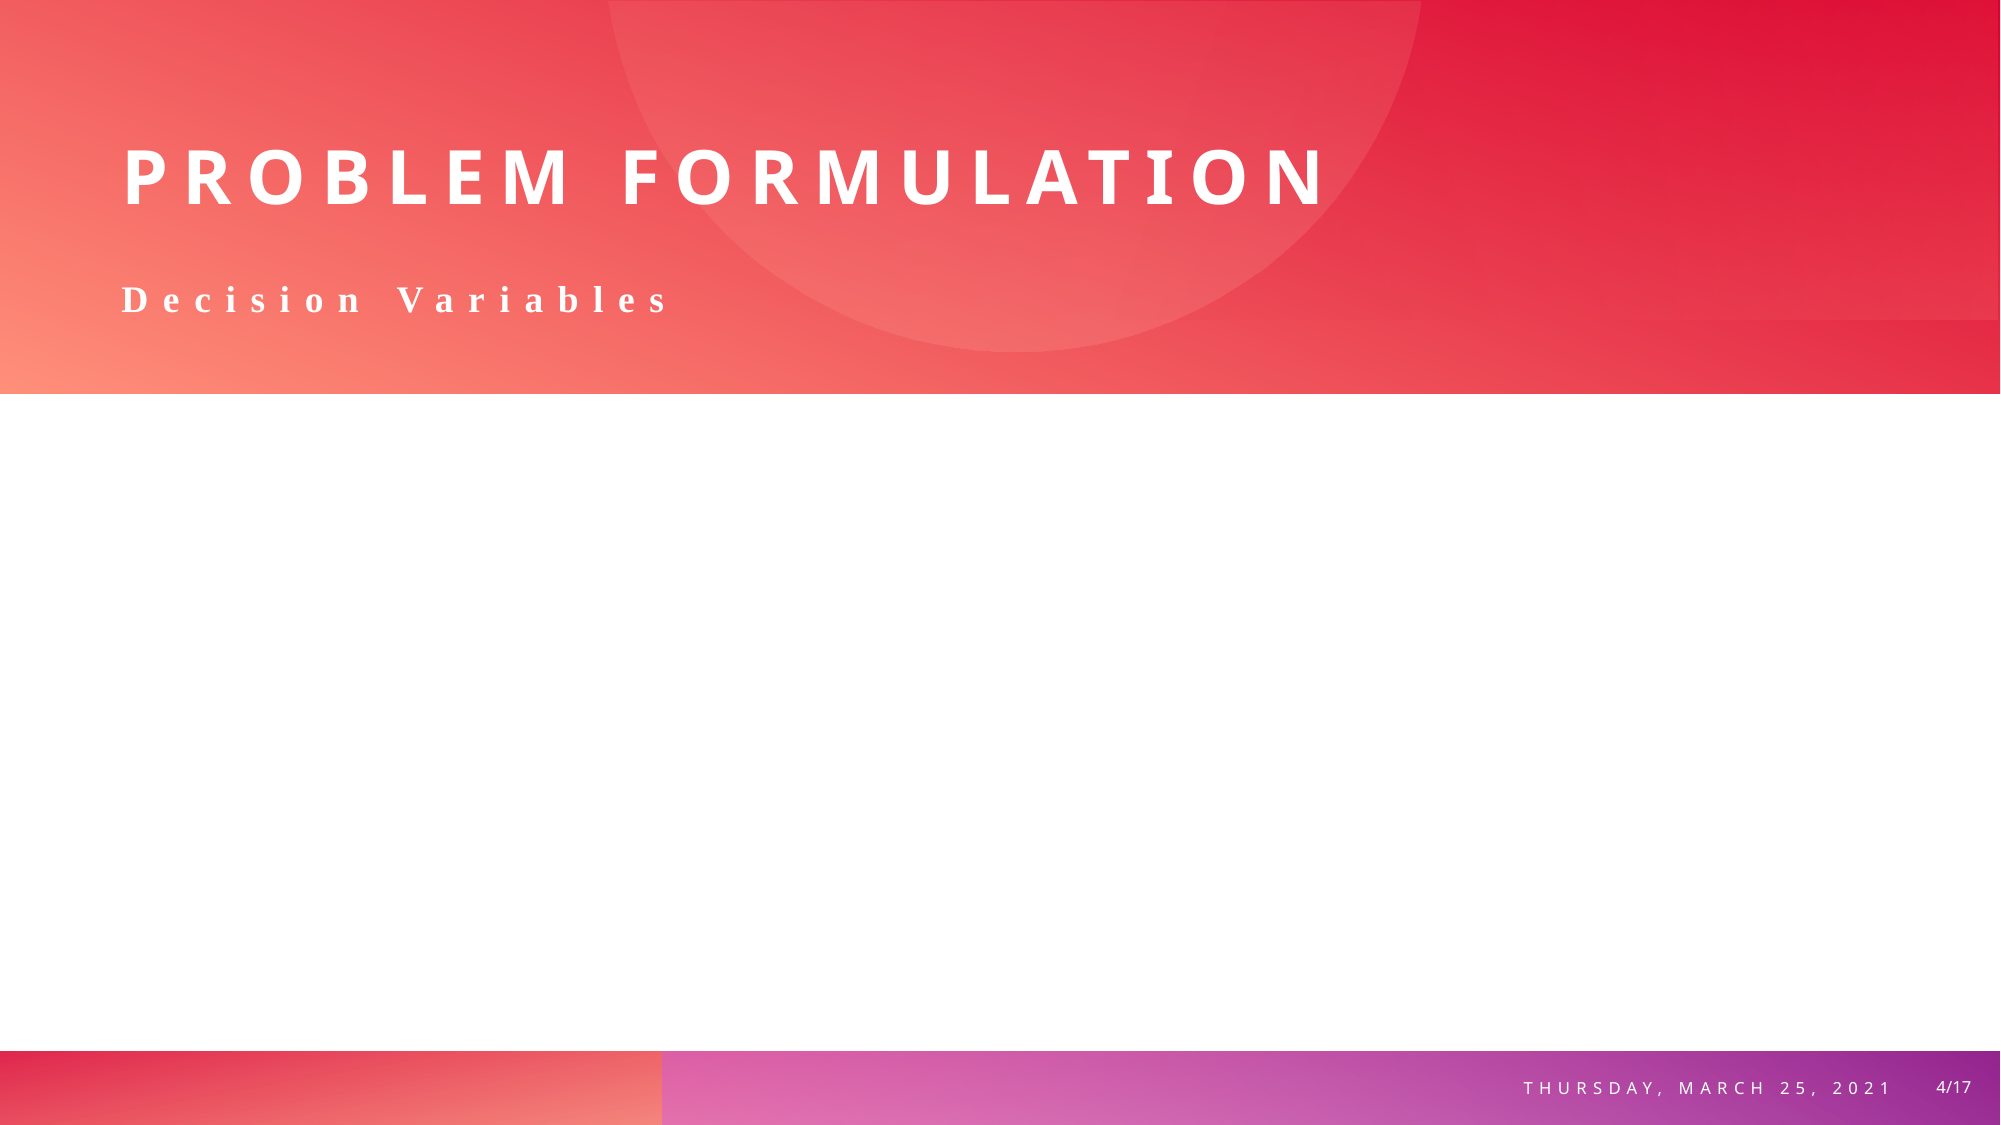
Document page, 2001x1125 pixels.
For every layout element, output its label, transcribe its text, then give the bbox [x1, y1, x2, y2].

title PROBLEM FORMULATION [121, 100, 1802, 220]
text_box Decision Variables [121, 246, 1802, 320]
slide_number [1297, 1051, 1905, 1125]
slide_number 4/17 [1914, 1051, 1987, 1125]
